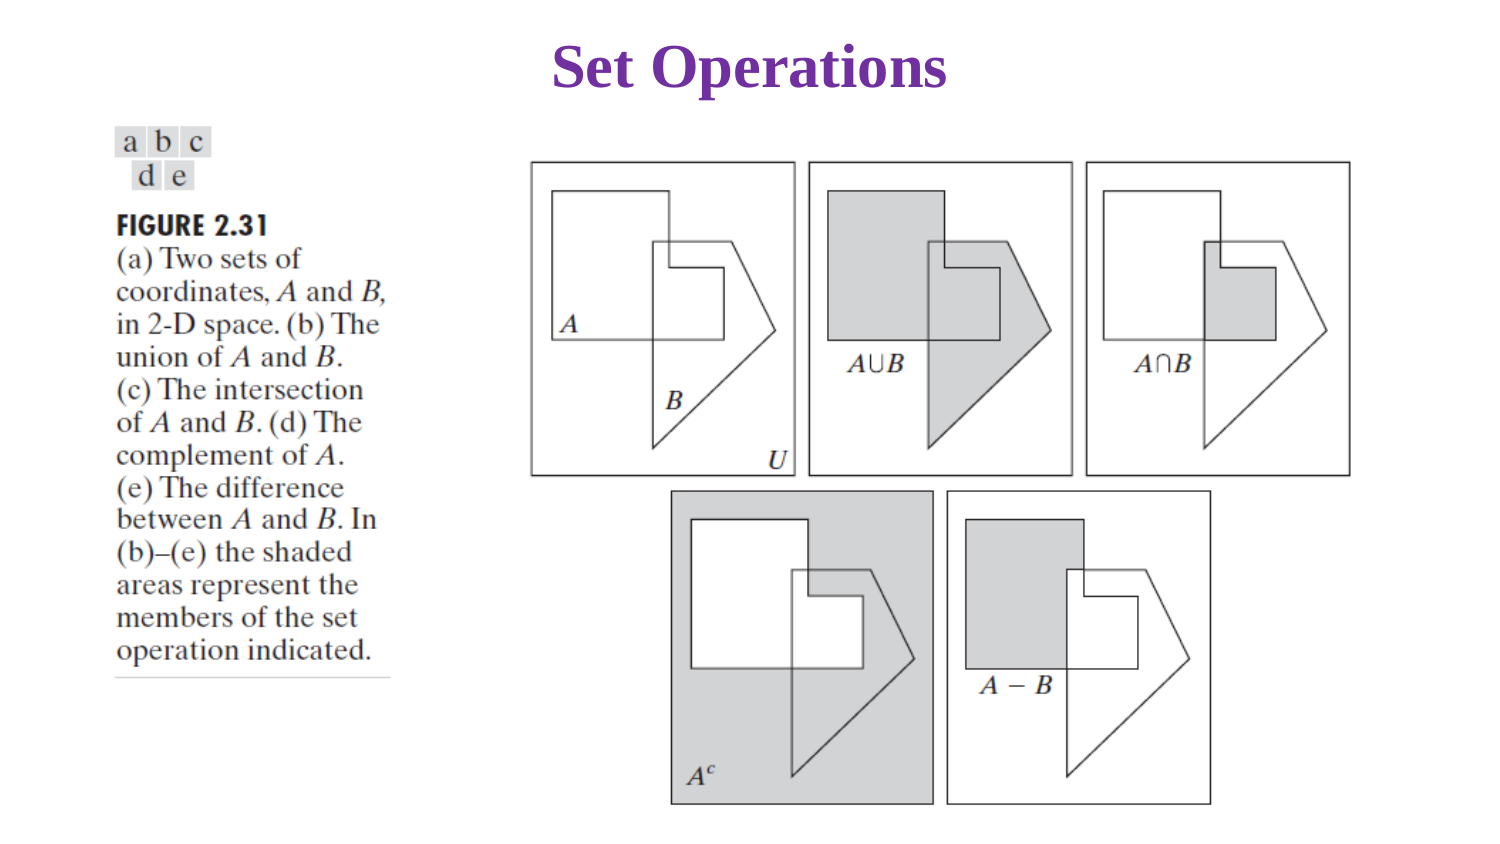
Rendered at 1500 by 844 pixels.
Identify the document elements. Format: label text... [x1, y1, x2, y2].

picture [105, 105, 1355, 815]
title Set Operations [75, 23, 1425, 103]
